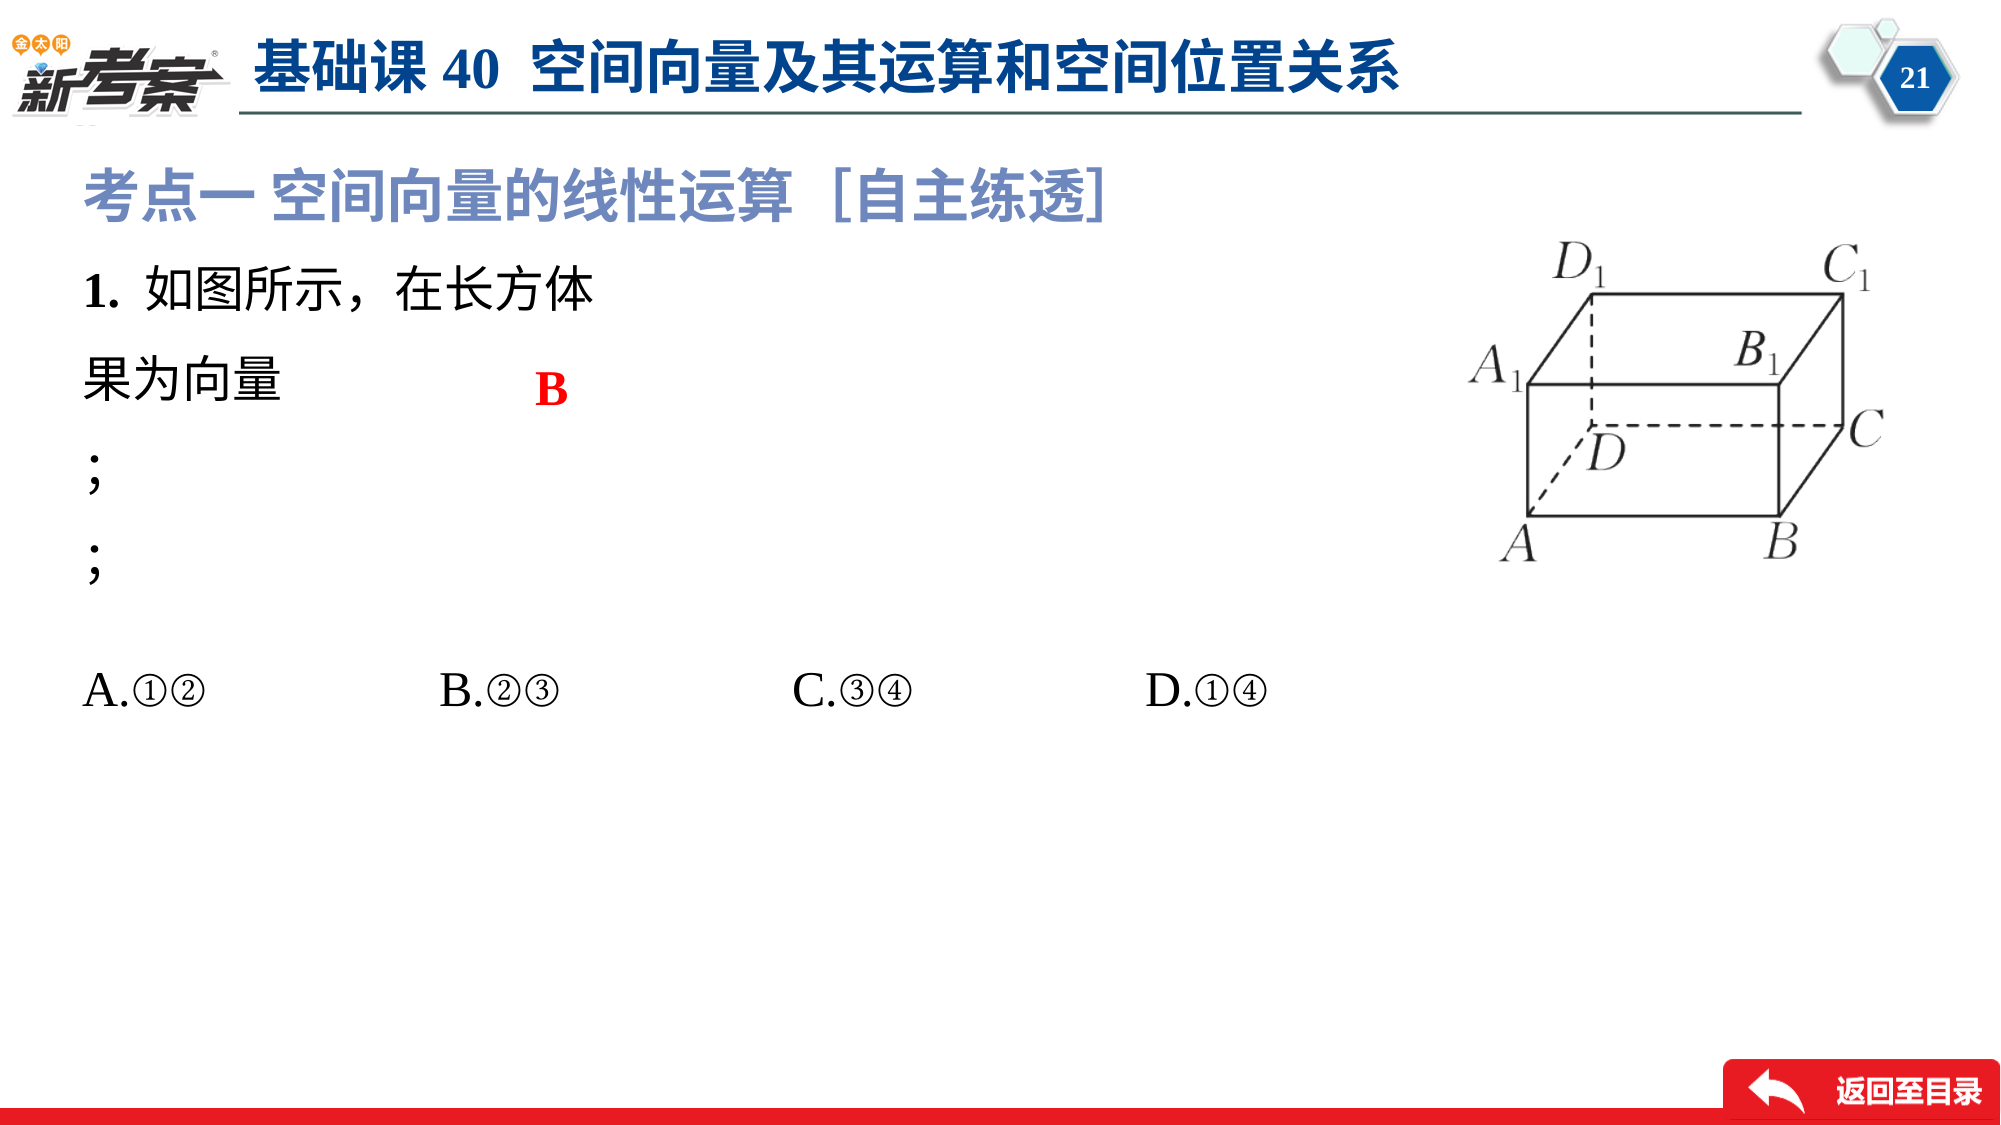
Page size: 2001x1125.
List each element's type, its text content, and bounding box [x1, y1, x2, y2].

text_box 考点一 空间向量的线性运算［自主练透］ [82, 123, 1917, 288]
text_box B [517, 327, 587, 407]
text_box A.①② B.②③ C.③④ D.①④ [82, 626, 1918, 707]
picture [0, 0, 2001, 1125]
